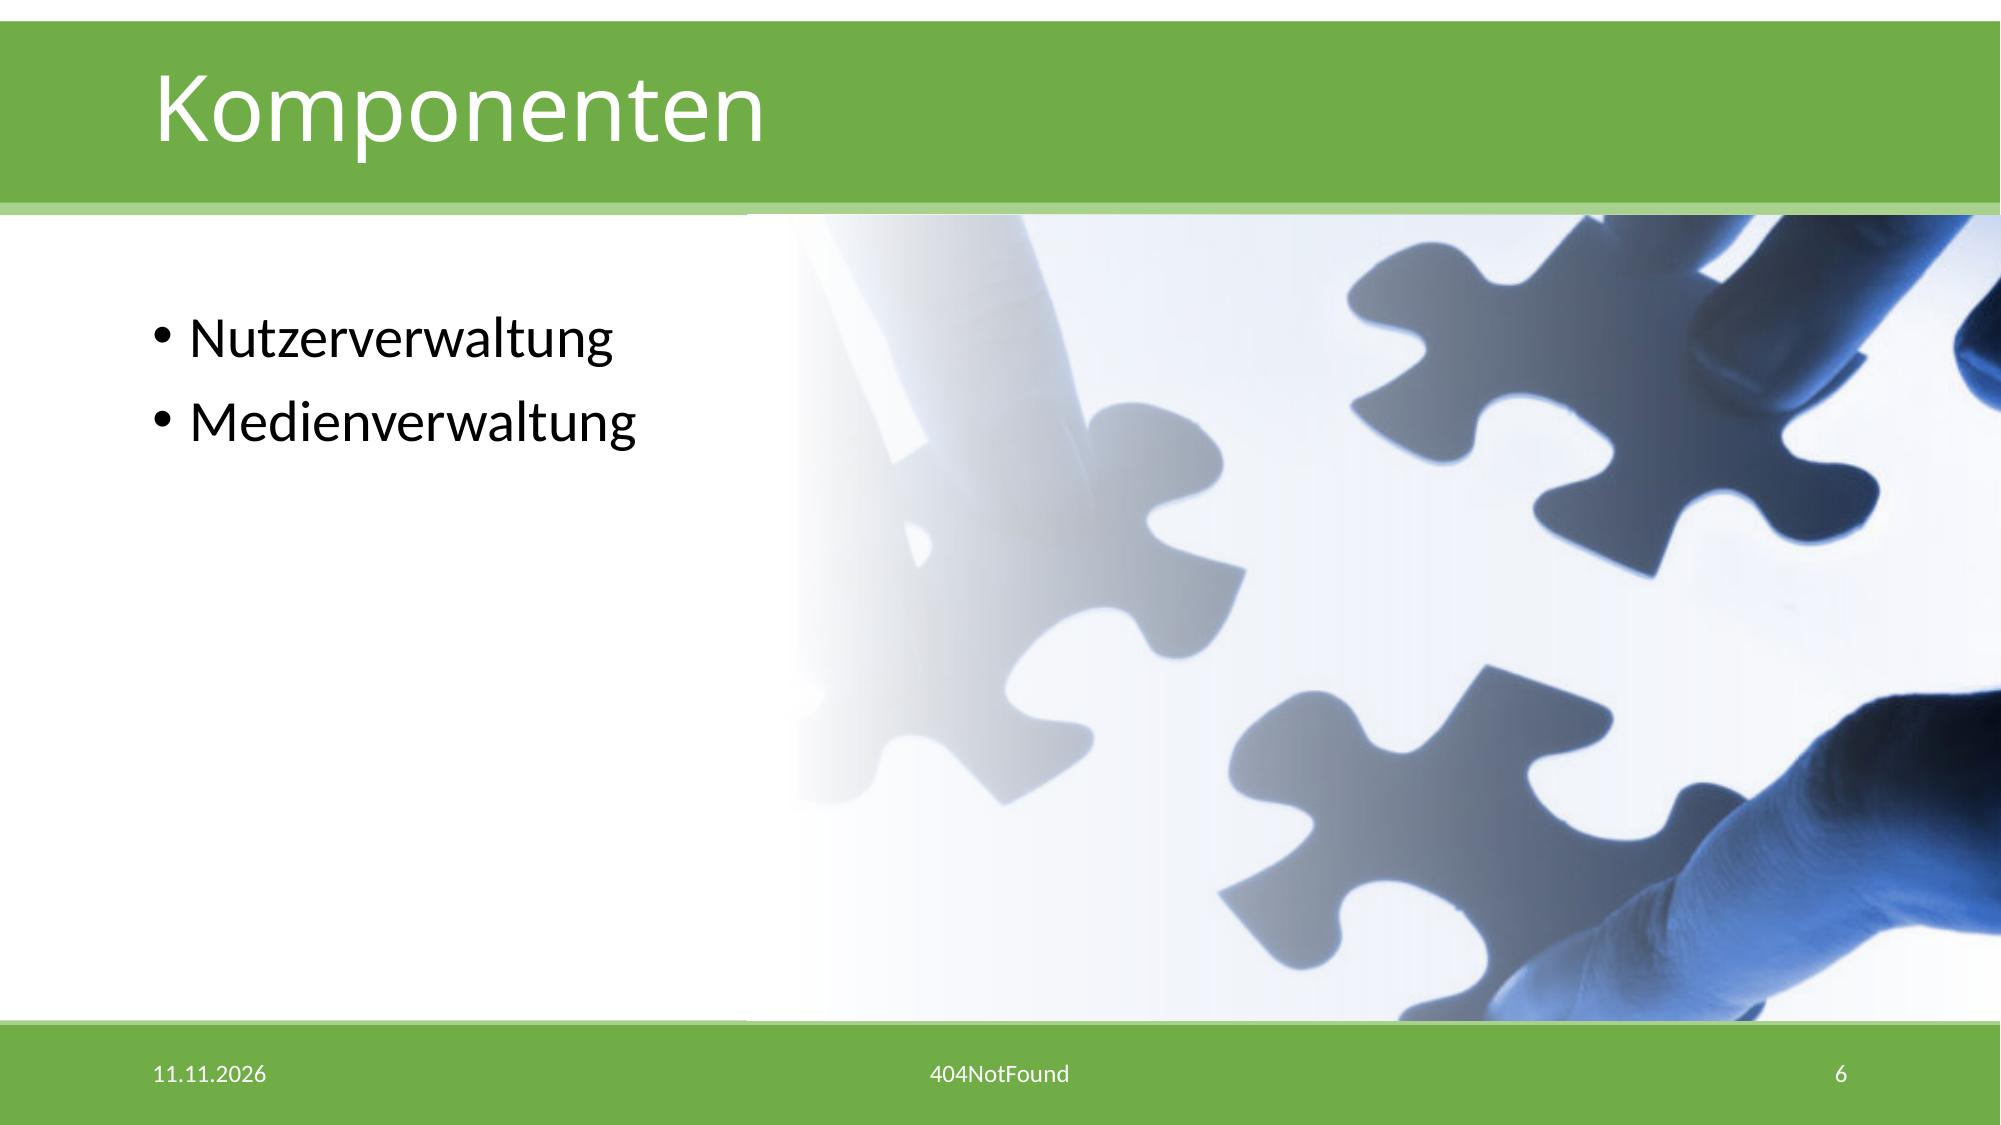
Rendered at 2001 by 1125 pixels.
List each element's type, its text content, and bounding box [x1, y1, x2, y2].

slide_number 6 [1412, 1042, 1863, 1103]
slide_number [137, 1042, 588, 1103]
title Komponenten [137, 21, 1863, 203]
picture [747, 214, 2001, 1021]
footer 404NotFound [662, 1042, 1338, 1103]
list Nutzerverwaltung Medienverwaltung [137, 299, 746, 1014]
